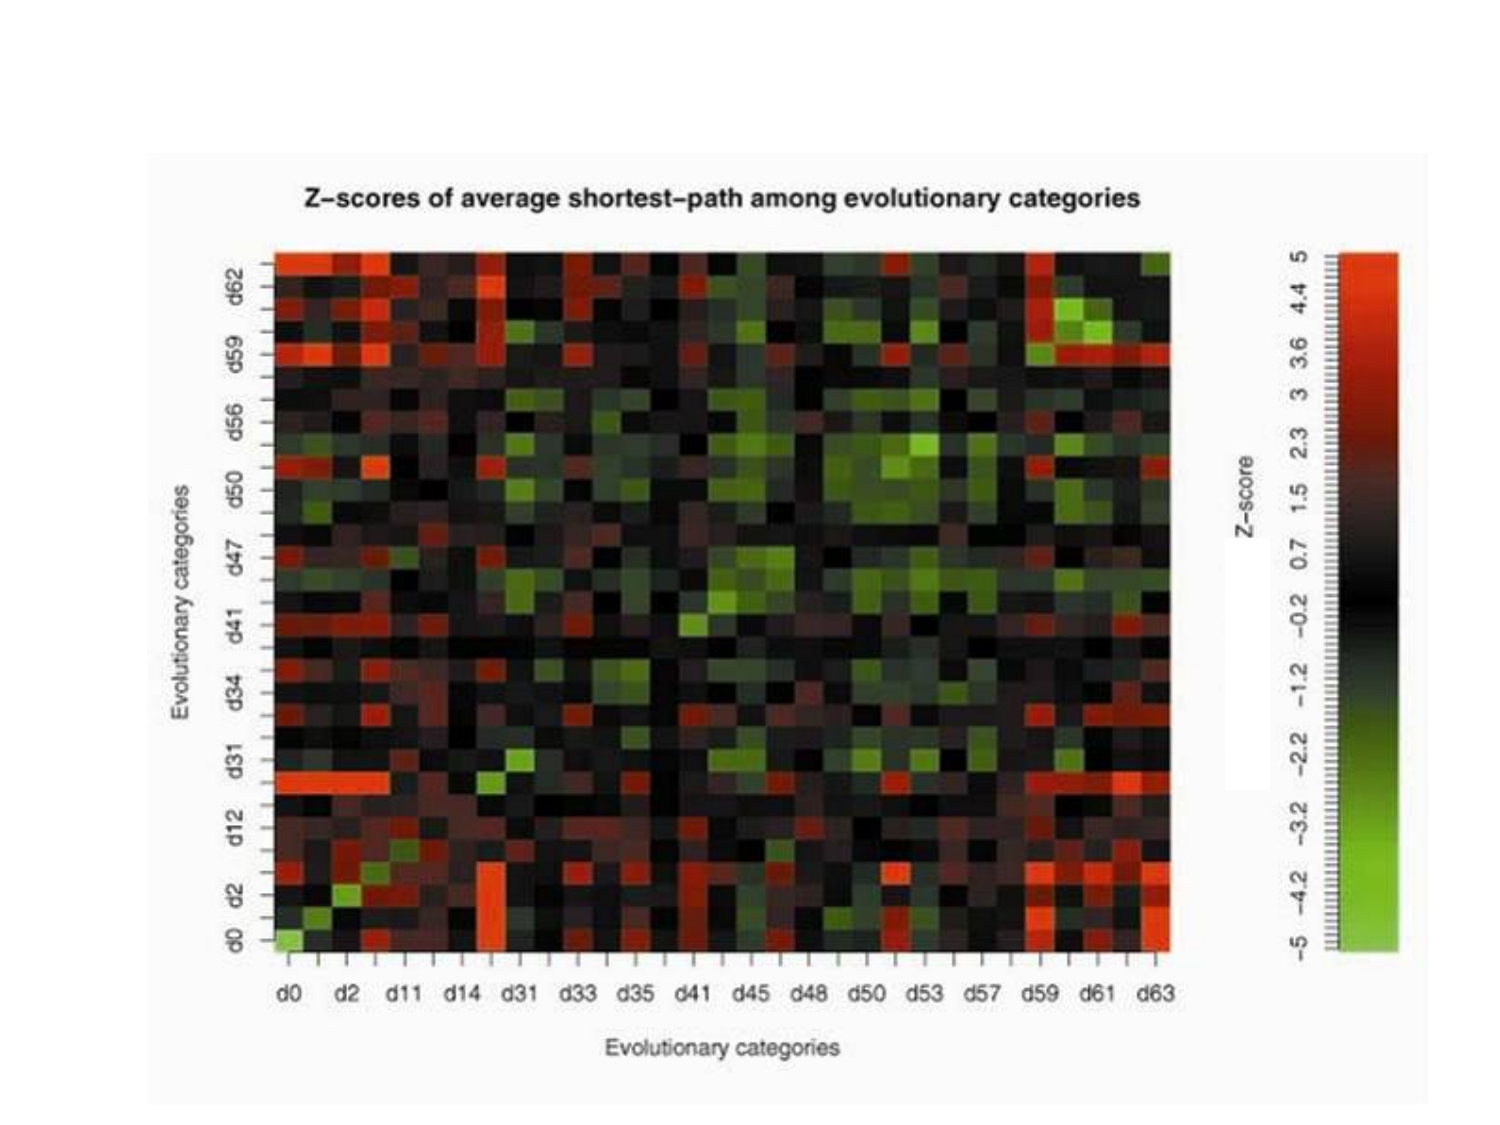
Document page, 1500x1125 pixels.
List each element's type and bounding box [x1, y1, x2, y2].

text_box [147, 153, 1428, 1106]
